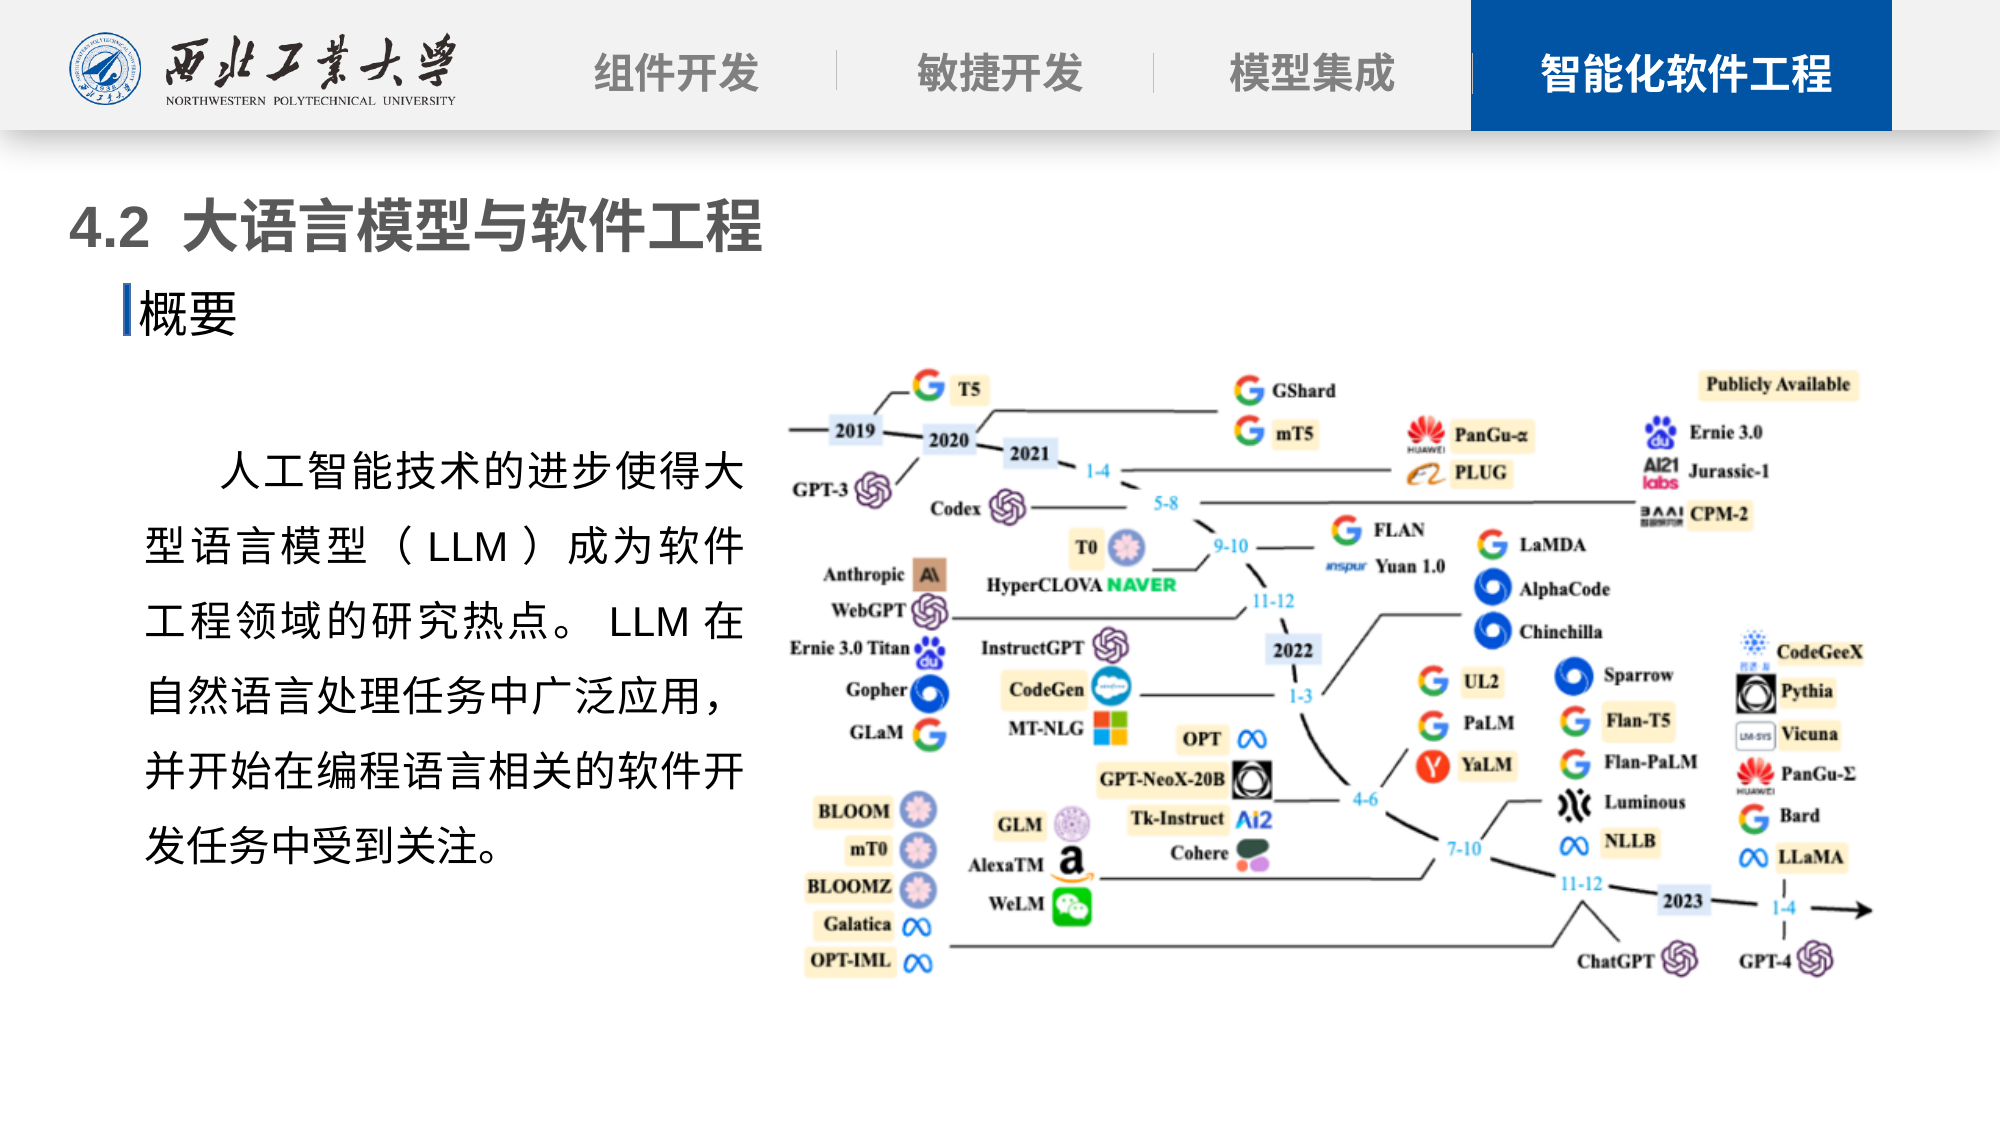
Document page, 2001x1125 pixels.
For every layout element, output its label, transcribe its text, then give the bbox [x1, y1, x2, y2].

text_box 组件开发 [566, 38, 787, 105]
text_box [124, 274, 956, 351]
text_box 4.2 大语言模型与软件工程 [69, 181, 956, 268]
text_box 智能化软件工程 [1509, 39, 1865, 106]
text_box [1892, 0, 2000, 131]
text_box [0, 0, 1471, 131]
picture [69, 32, 456, 105]
text_box 敏捷开发 [861, 38, 1141, 105]
text_box 模型集成 [1190, 38, 1435, 105]
text_box 人工智能技术的进步使得大型语言模型（LLM）成为软件工程领域的研究热点。LLM在自然语言处理任务中广泛应用，并开始在编程语言相关的软件开发任务中受到关注。 [129, 412, 760, 878]
text_box [1471, 0, 1892, 131]
picture [760, 357, 1933, 986]
